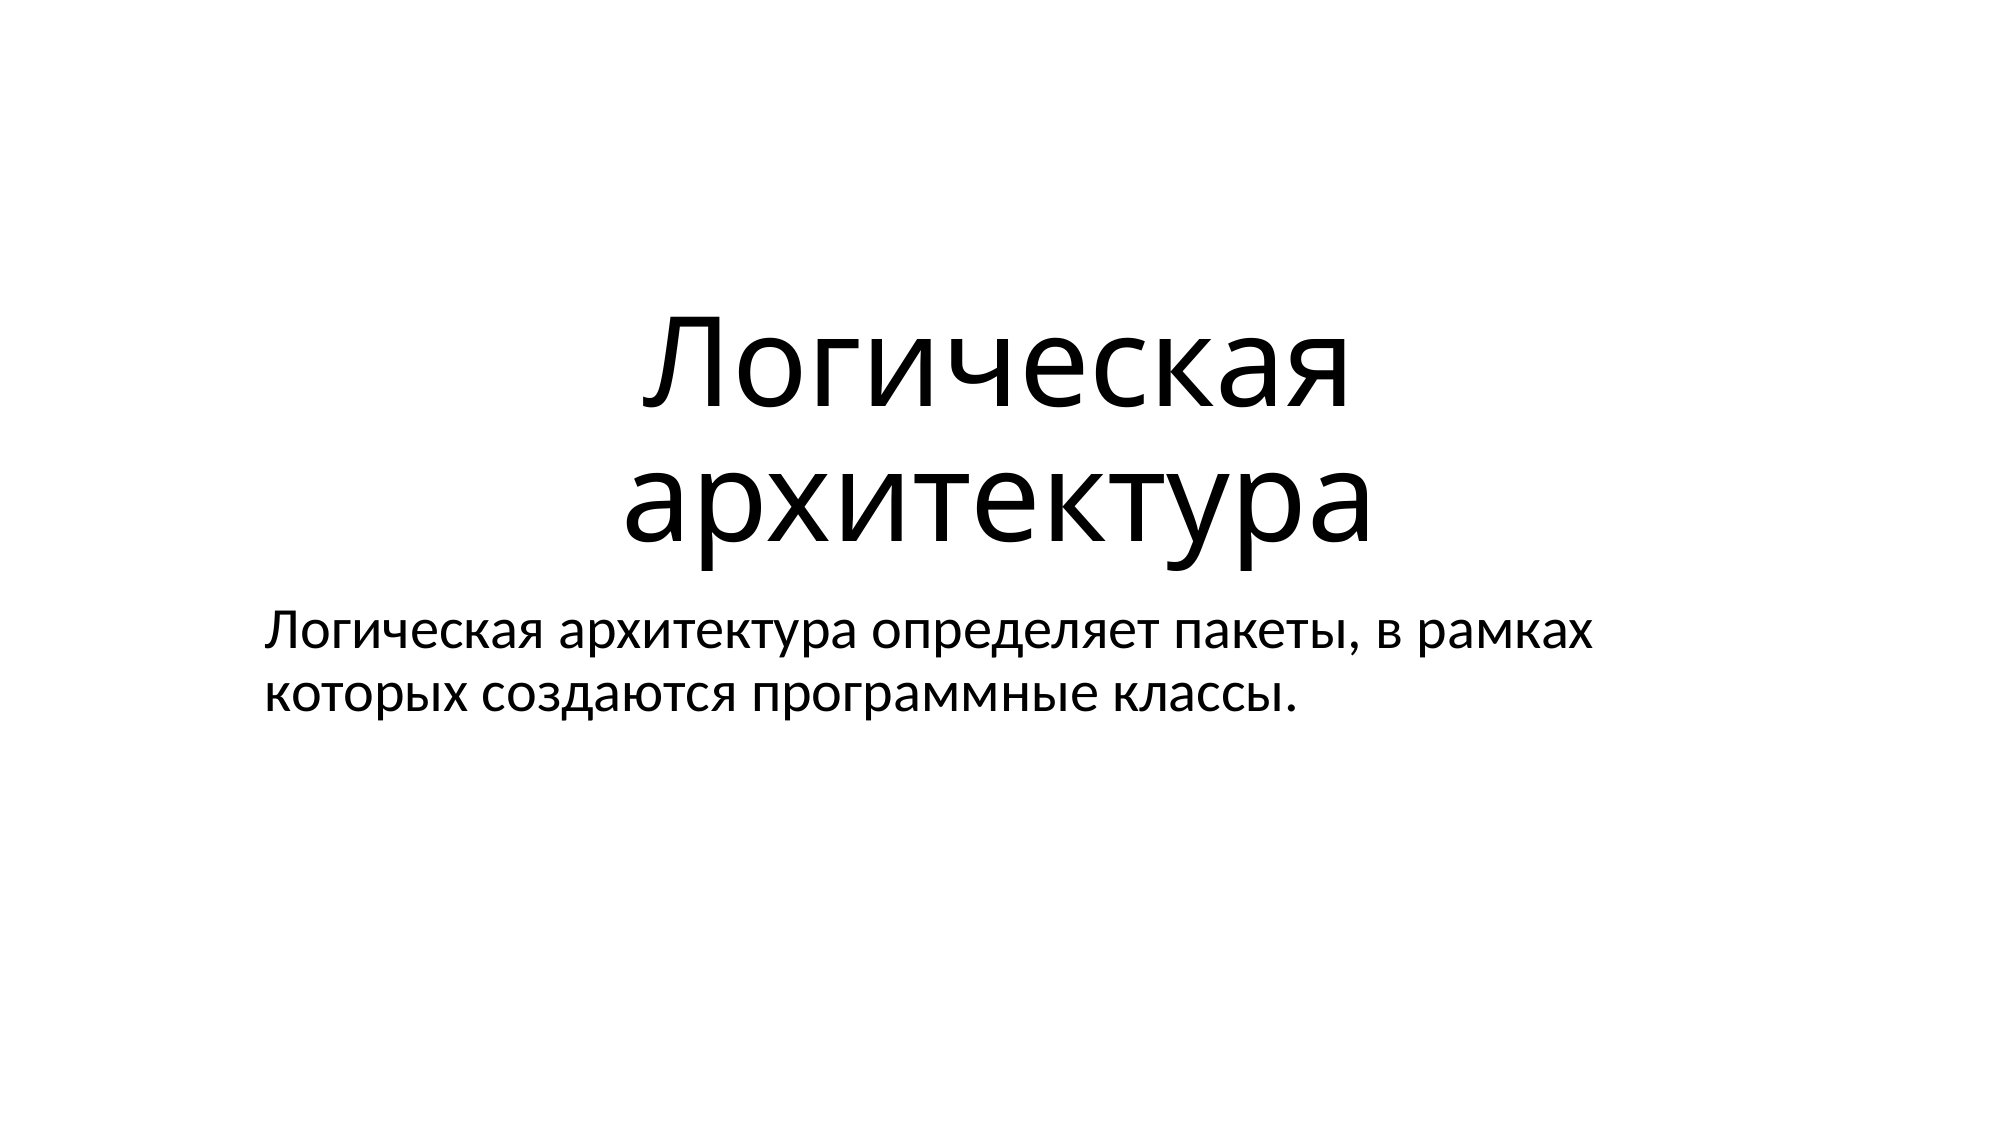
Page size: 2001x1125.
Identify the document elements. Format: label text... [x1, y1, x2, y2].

subtitle Логическая архитектура определяет пакеты, в рамках которых создаются программные классы. [249, 590, 1750, 863]
title Логическая архитектура [249, 184, 1750, 576]
